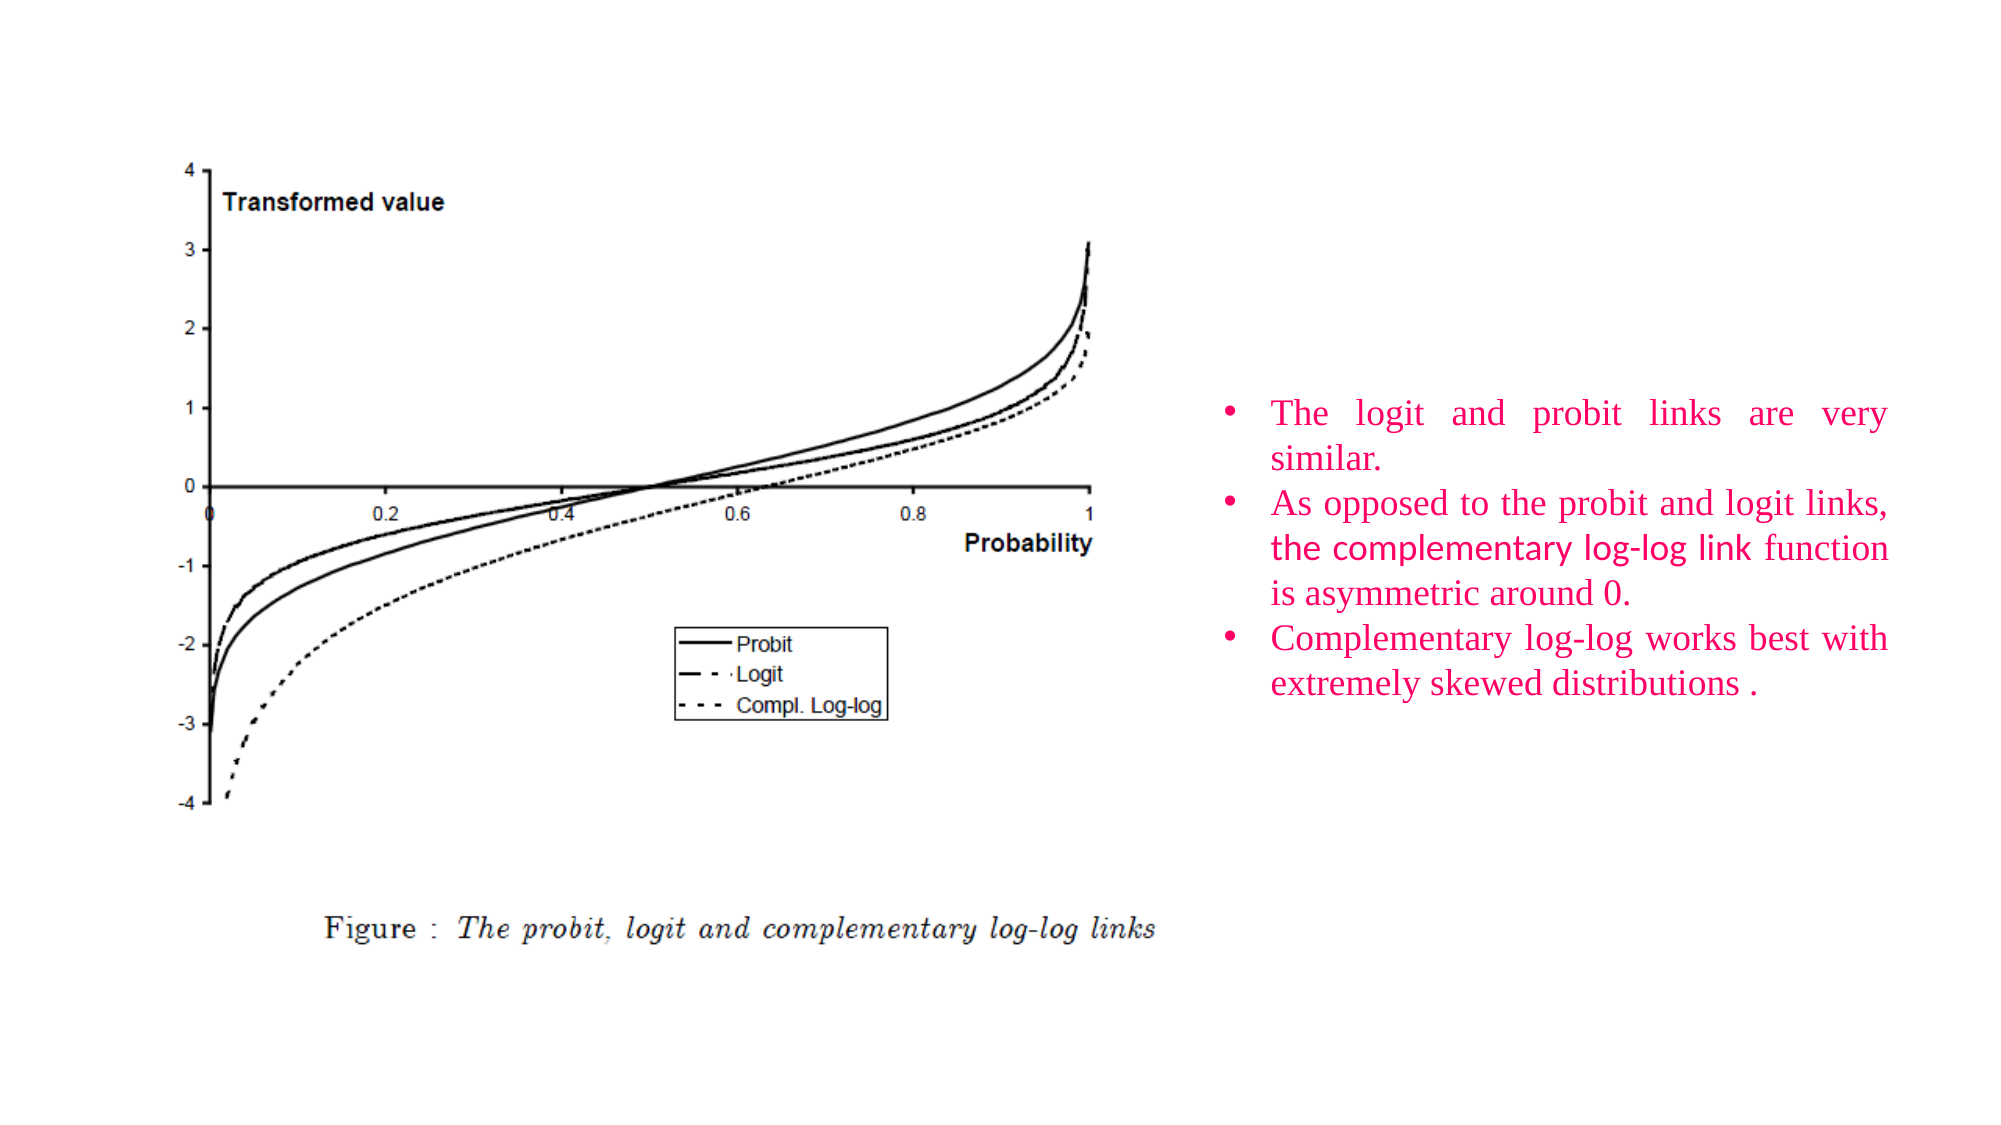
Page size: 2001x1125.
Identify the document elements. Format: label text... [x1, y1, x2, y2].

text_box The logit and probit links are very similar. As opposed to the probit and logit links, the complementary log-log link function is asymmetric around 0. Complementary log-log works best with extremely skewed distributions . [1210, 380, 1904, 711]
picture [162, 147, 1210, 954]
